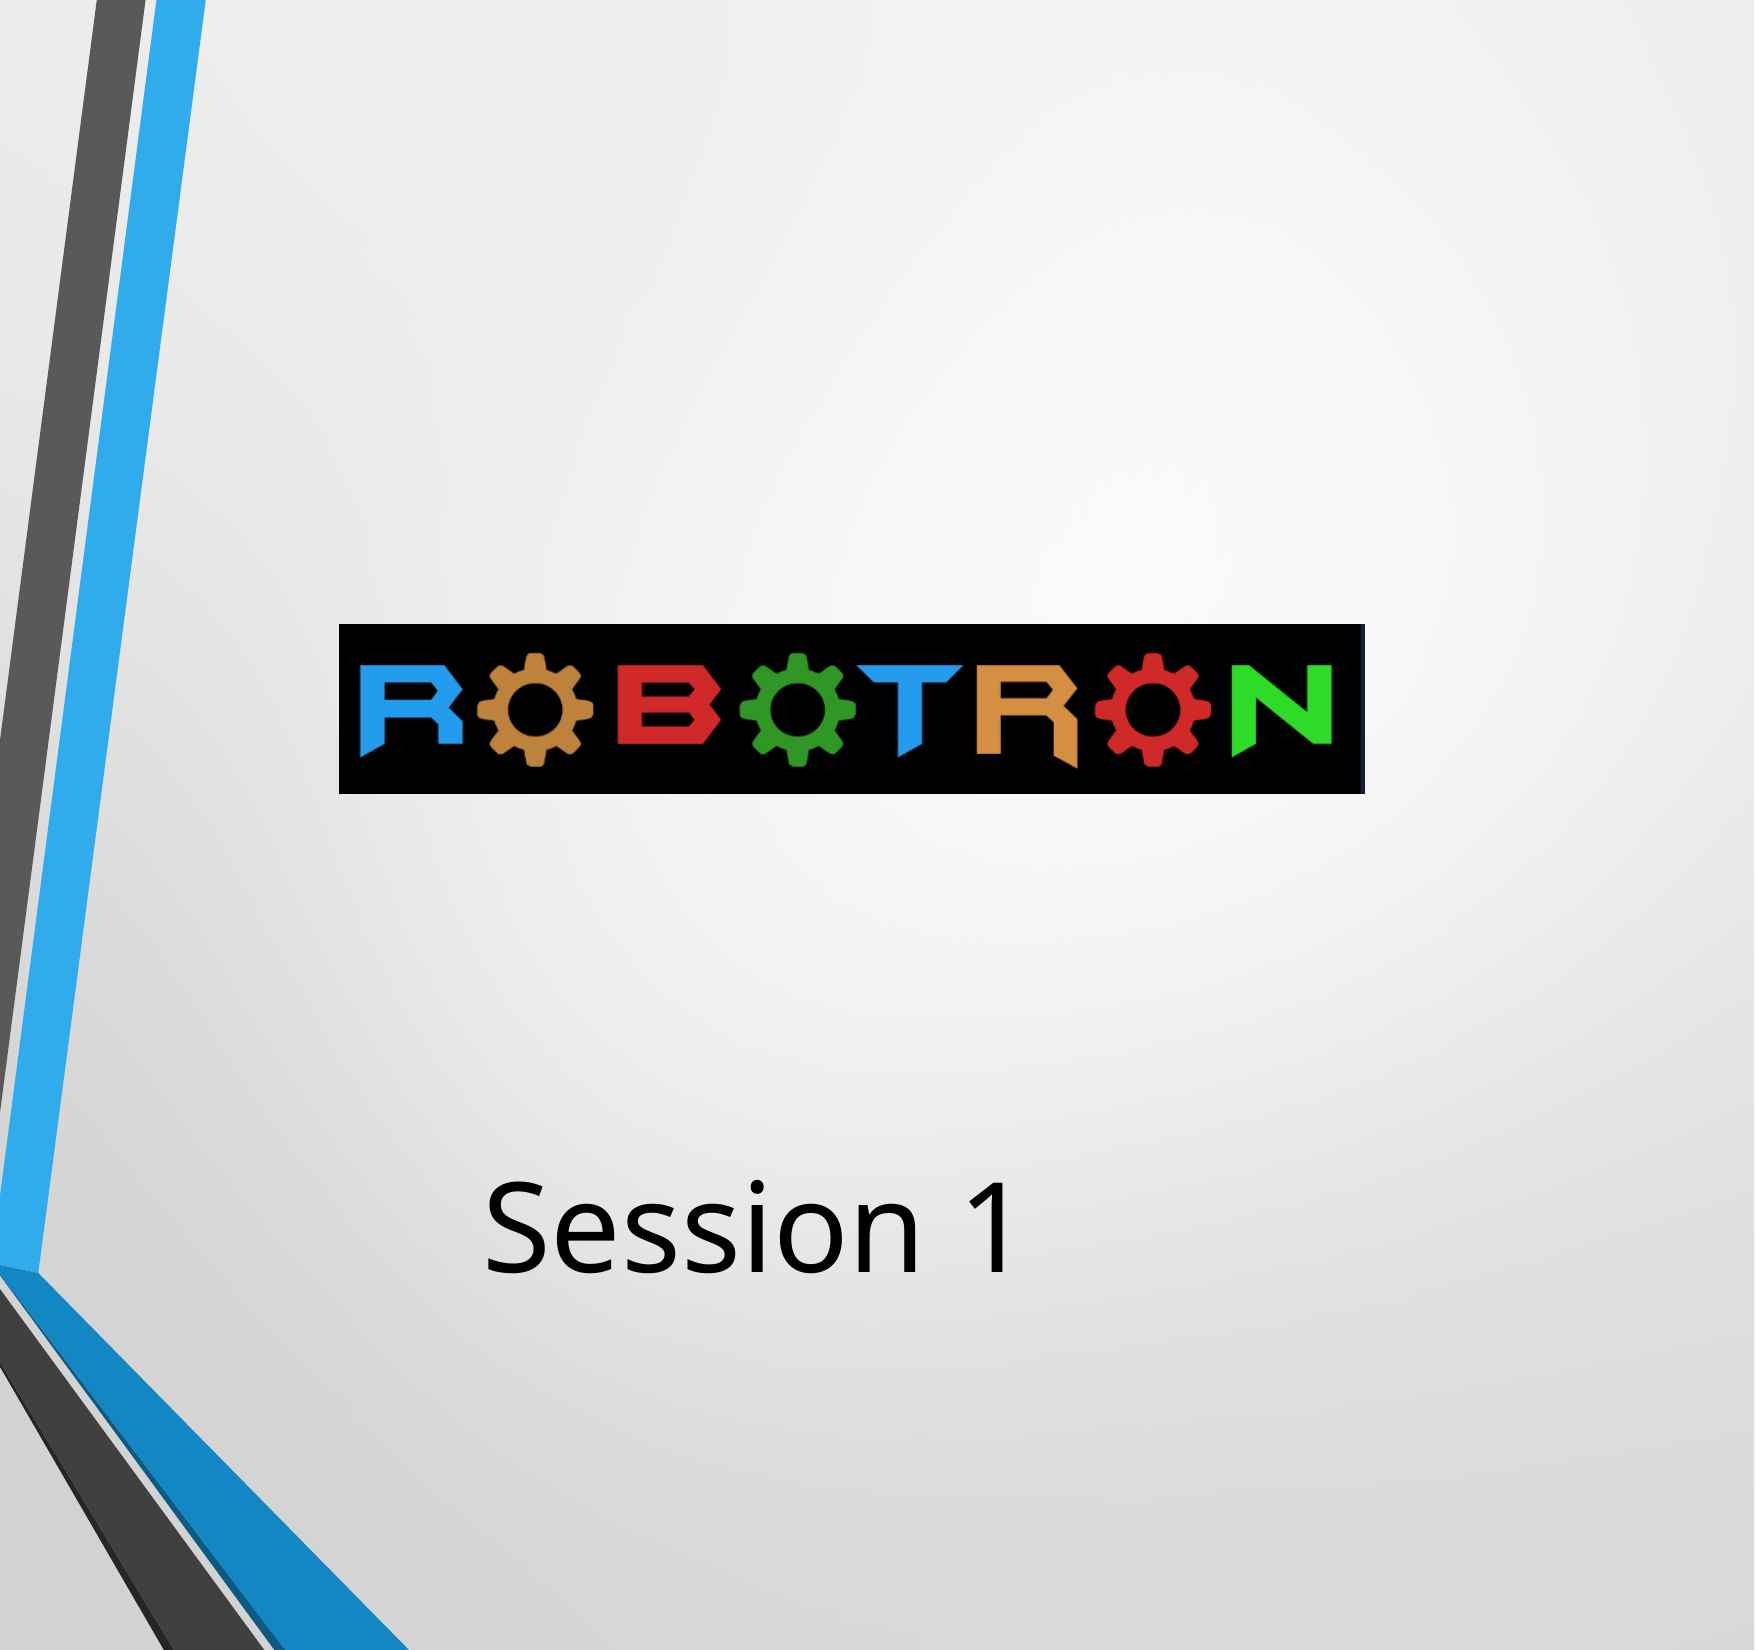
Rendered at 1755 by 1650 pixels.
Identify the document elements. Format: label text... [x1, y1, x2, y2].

picture [339, 624, 1365, 794]
title Session 1 [0, 1062, 1513, 1382]
